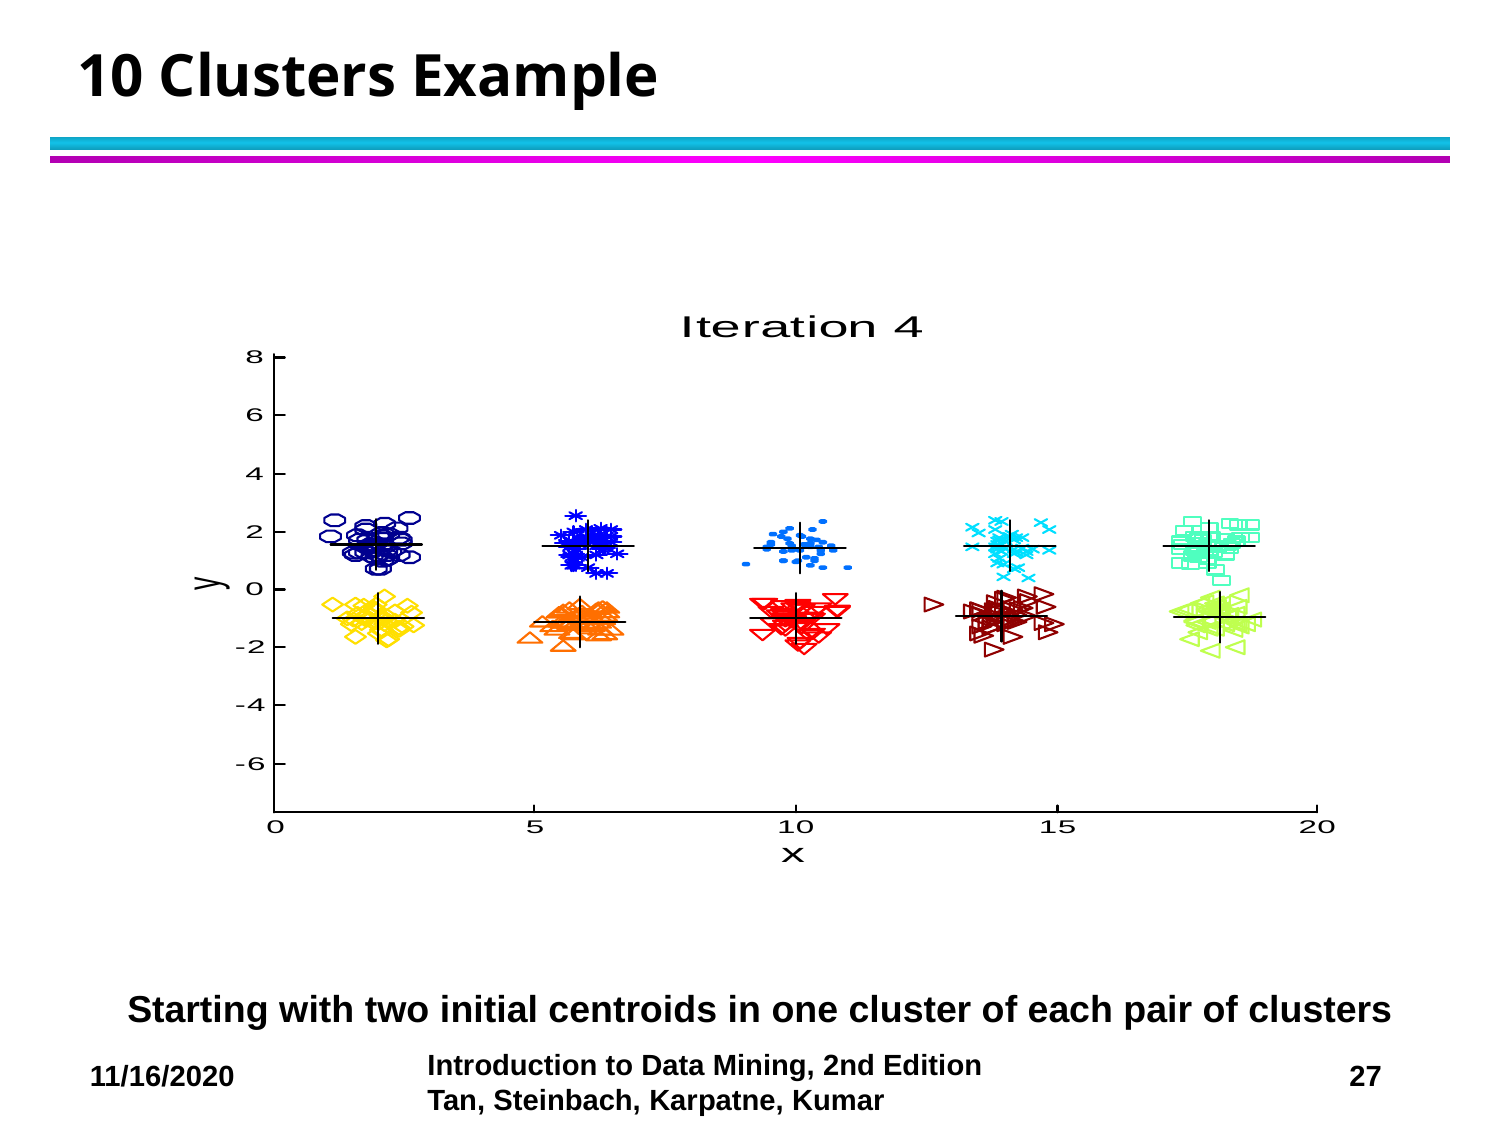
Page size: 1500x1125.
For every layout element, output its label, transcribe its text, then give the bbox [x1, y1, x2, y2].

text_box Starting with two initial centroids in one cluster of each pair of clusters [112, 977, 1425, 1038]
picture [99, 312, 1450, 876]
title 10 Clusters Example [62, 24, 1421, 116]
